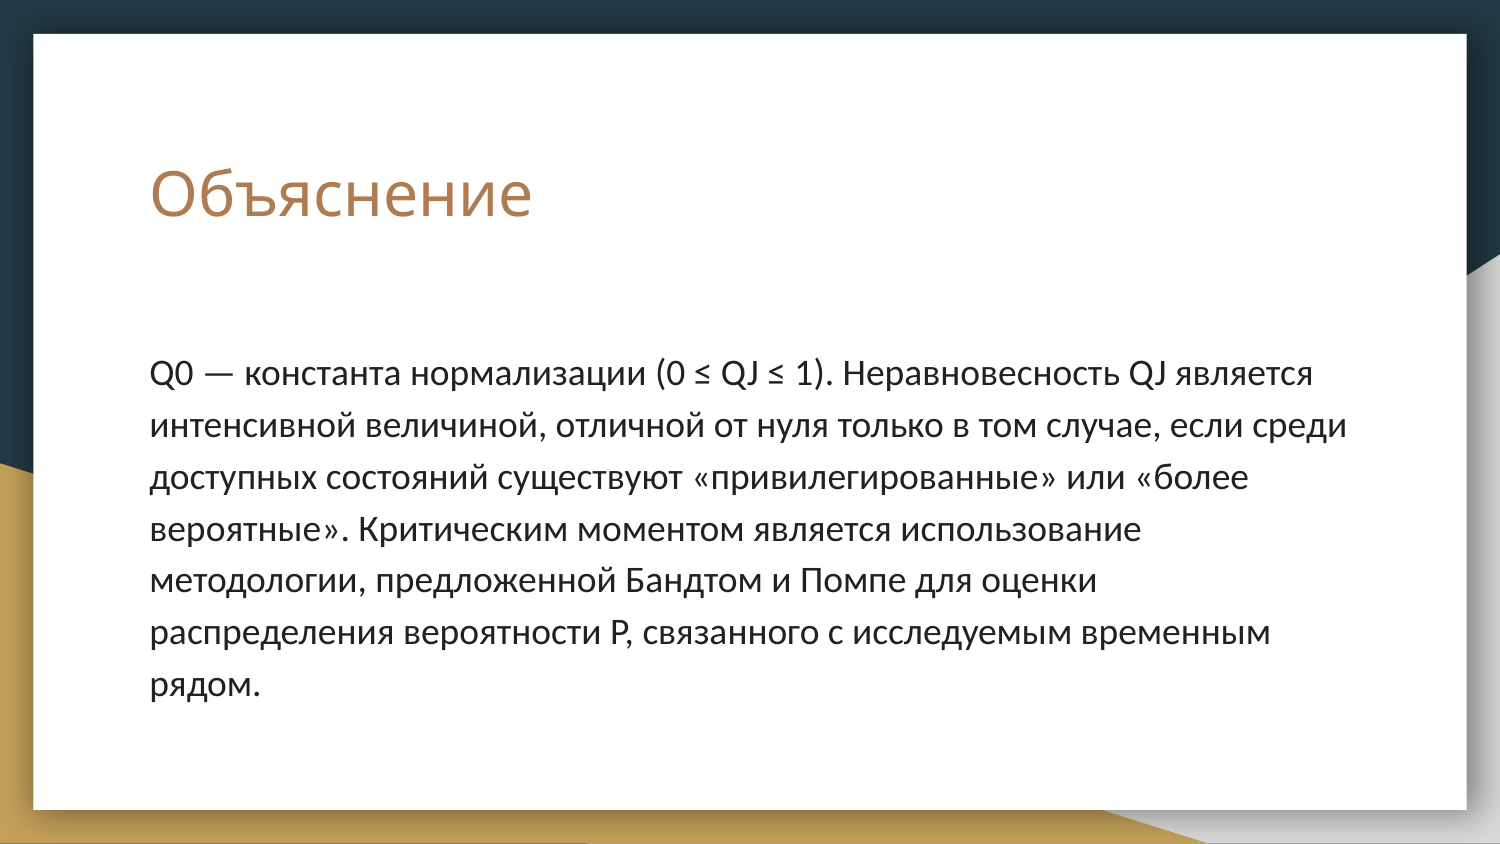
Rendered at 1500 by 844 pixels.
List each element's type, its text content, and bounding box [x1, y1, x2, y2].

list Q0 — константа нормализации (0 ≤ QJ ≤ 1). Неравновесность QJ является интенсивной величиной, отличной от нуля только в том случае, если среди доступных состояний существуют «привилегированные» или «более вероятные». Критическим моментом является использование методологии, предложенной Бандтом и Помпе для оценки распределения вероятности P, связанного с исследуемым временным рядом. [134, 326, 1366, 729]
title Объяснение [134, 138, 1366, 296]
